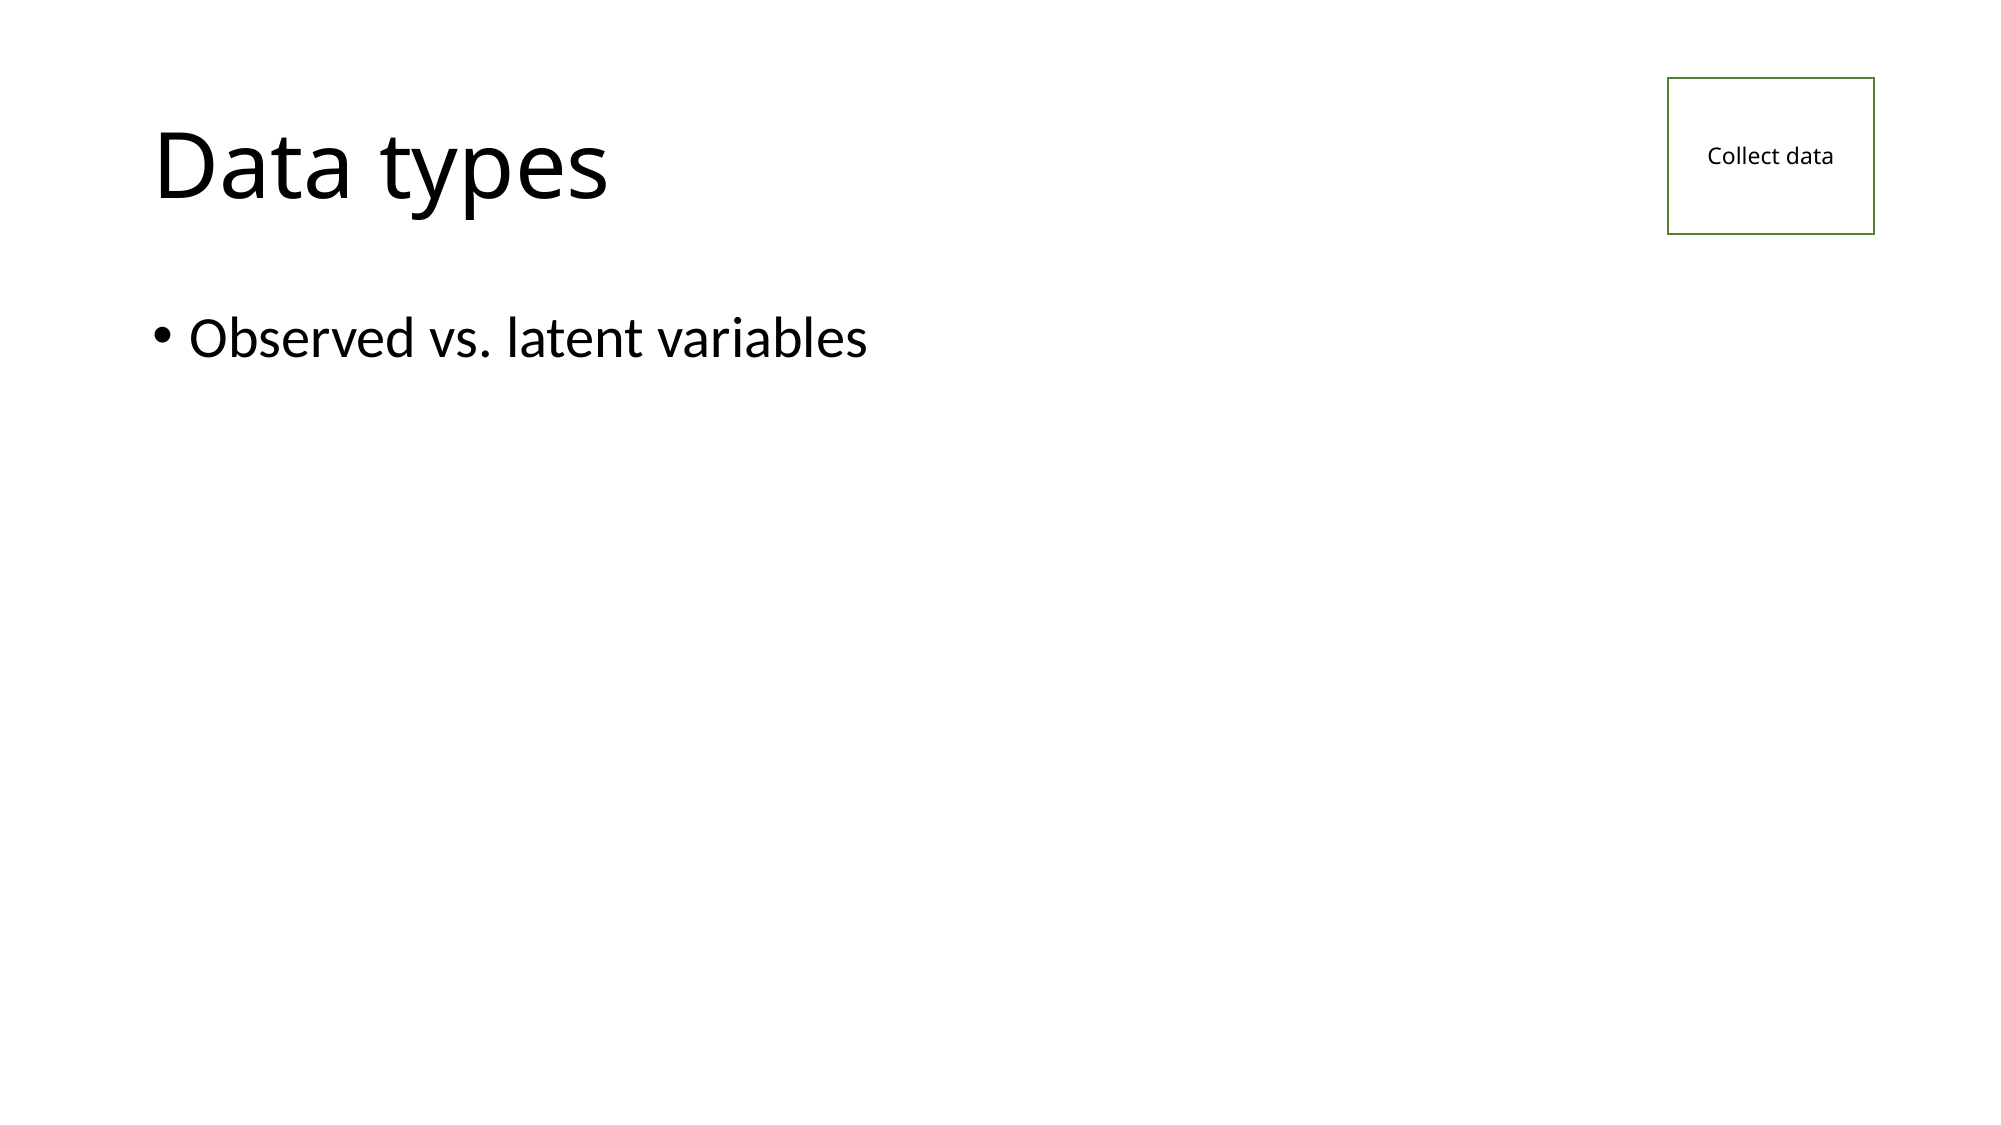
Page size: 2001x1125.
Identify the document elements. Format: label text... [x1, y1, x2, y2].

title Data types [137, 59, 1863, 278]
text_box Collect data [1667, 77, 1875, 235]
list Observed vs. latent variables [137, 299, 1863, 1014]
